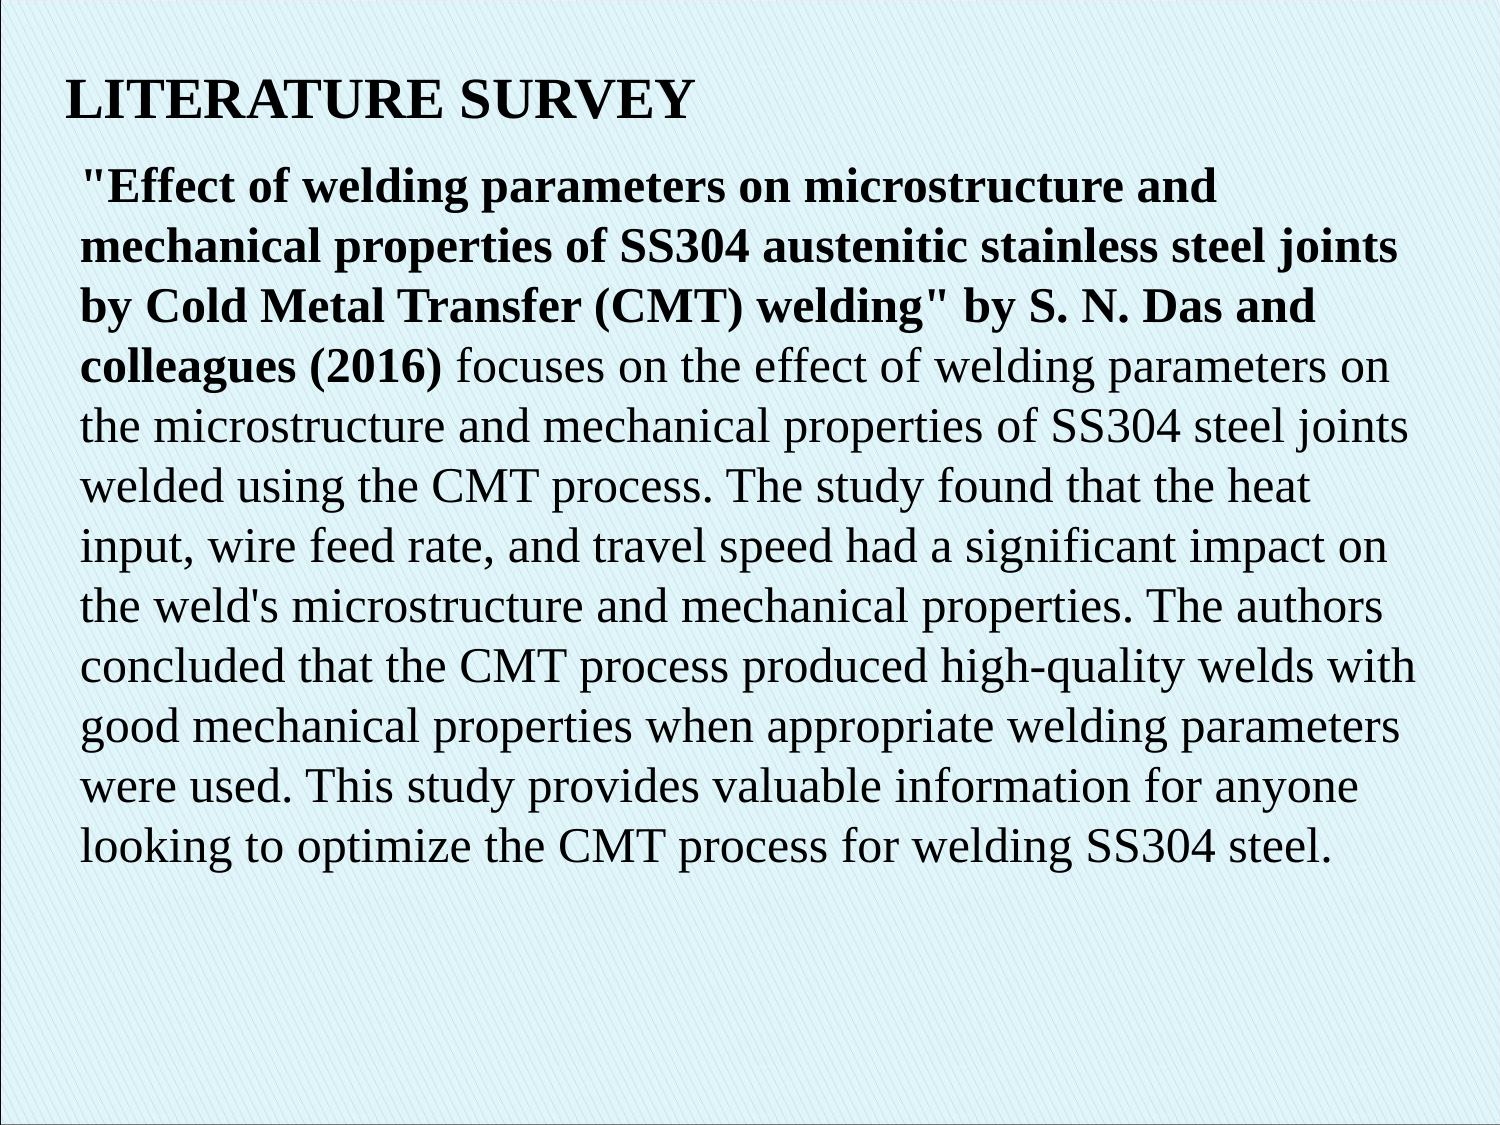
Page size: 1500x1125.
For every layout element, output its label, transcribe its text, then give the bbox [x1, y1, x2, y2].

title LITERATURE SURVEY [50, 53, 1278, 129]
list "Effect of welding parameters on microstructure and mechanical properties of SS304 austenitic stainless steel joints by Cold Metal Transfer (CMT) welding" by S. N. Das and colleagues (2016) focuses on the effect of welding parameters on the microstructure and mechanical properties of SS304 steel joints welded using the CMT process. The study found that the heat input, wire feed rate, and travel speed had a significant impact on the weld's microstructure and mechanical properties. The authors concluded that the CMT process produced high-quality welds with good mechanical properties when appropriate welding parameters were used. This study provides valuable information for anyone looking to optimize the CMT process for welding SS304 steel. [50, 145, 1450, 1075]
picture [0, 0, 1500, 1125]
